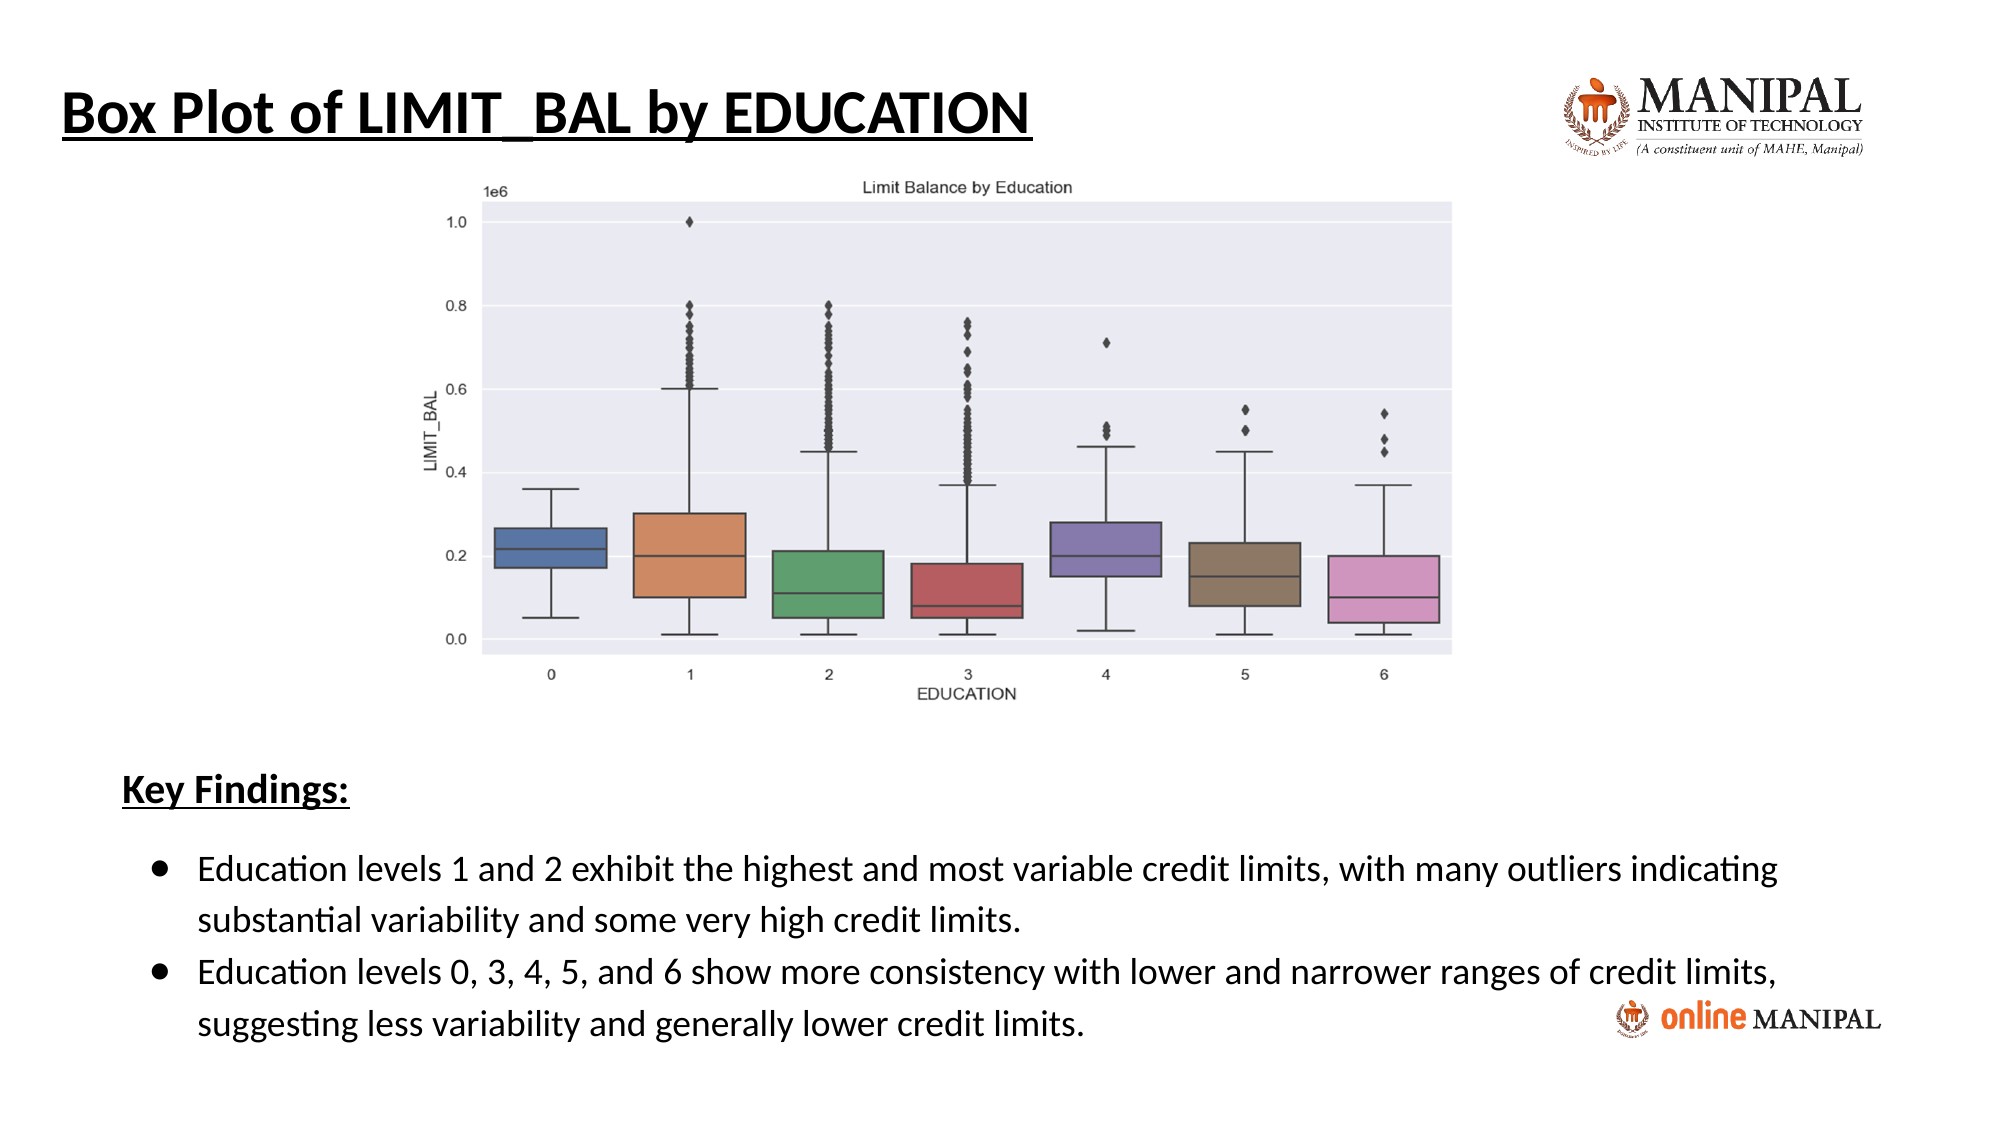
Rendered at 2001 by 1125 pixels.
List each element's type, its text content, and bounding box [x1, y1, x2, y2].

picture [1545, 57, 1878, 175]
picture [412, 171, 1463, 712]
text_box Key Findings: Education levels 1 and 2 exhibit the highest and most variable credit limits, with many outliers indicating substantial variability and some very high credit limits. Education levels 0, 3, 4, 5, and 6 show more consistency with lower and narrower ranges of credit limits, suggesting less variability and generally lower credit limits. [107, 739, 1893, 953]
text_box Box Plot of LIMIT_BAL by EDUCATION [46, 55, 1436, 224]
picture [1599, 966, 1900, 1073]
